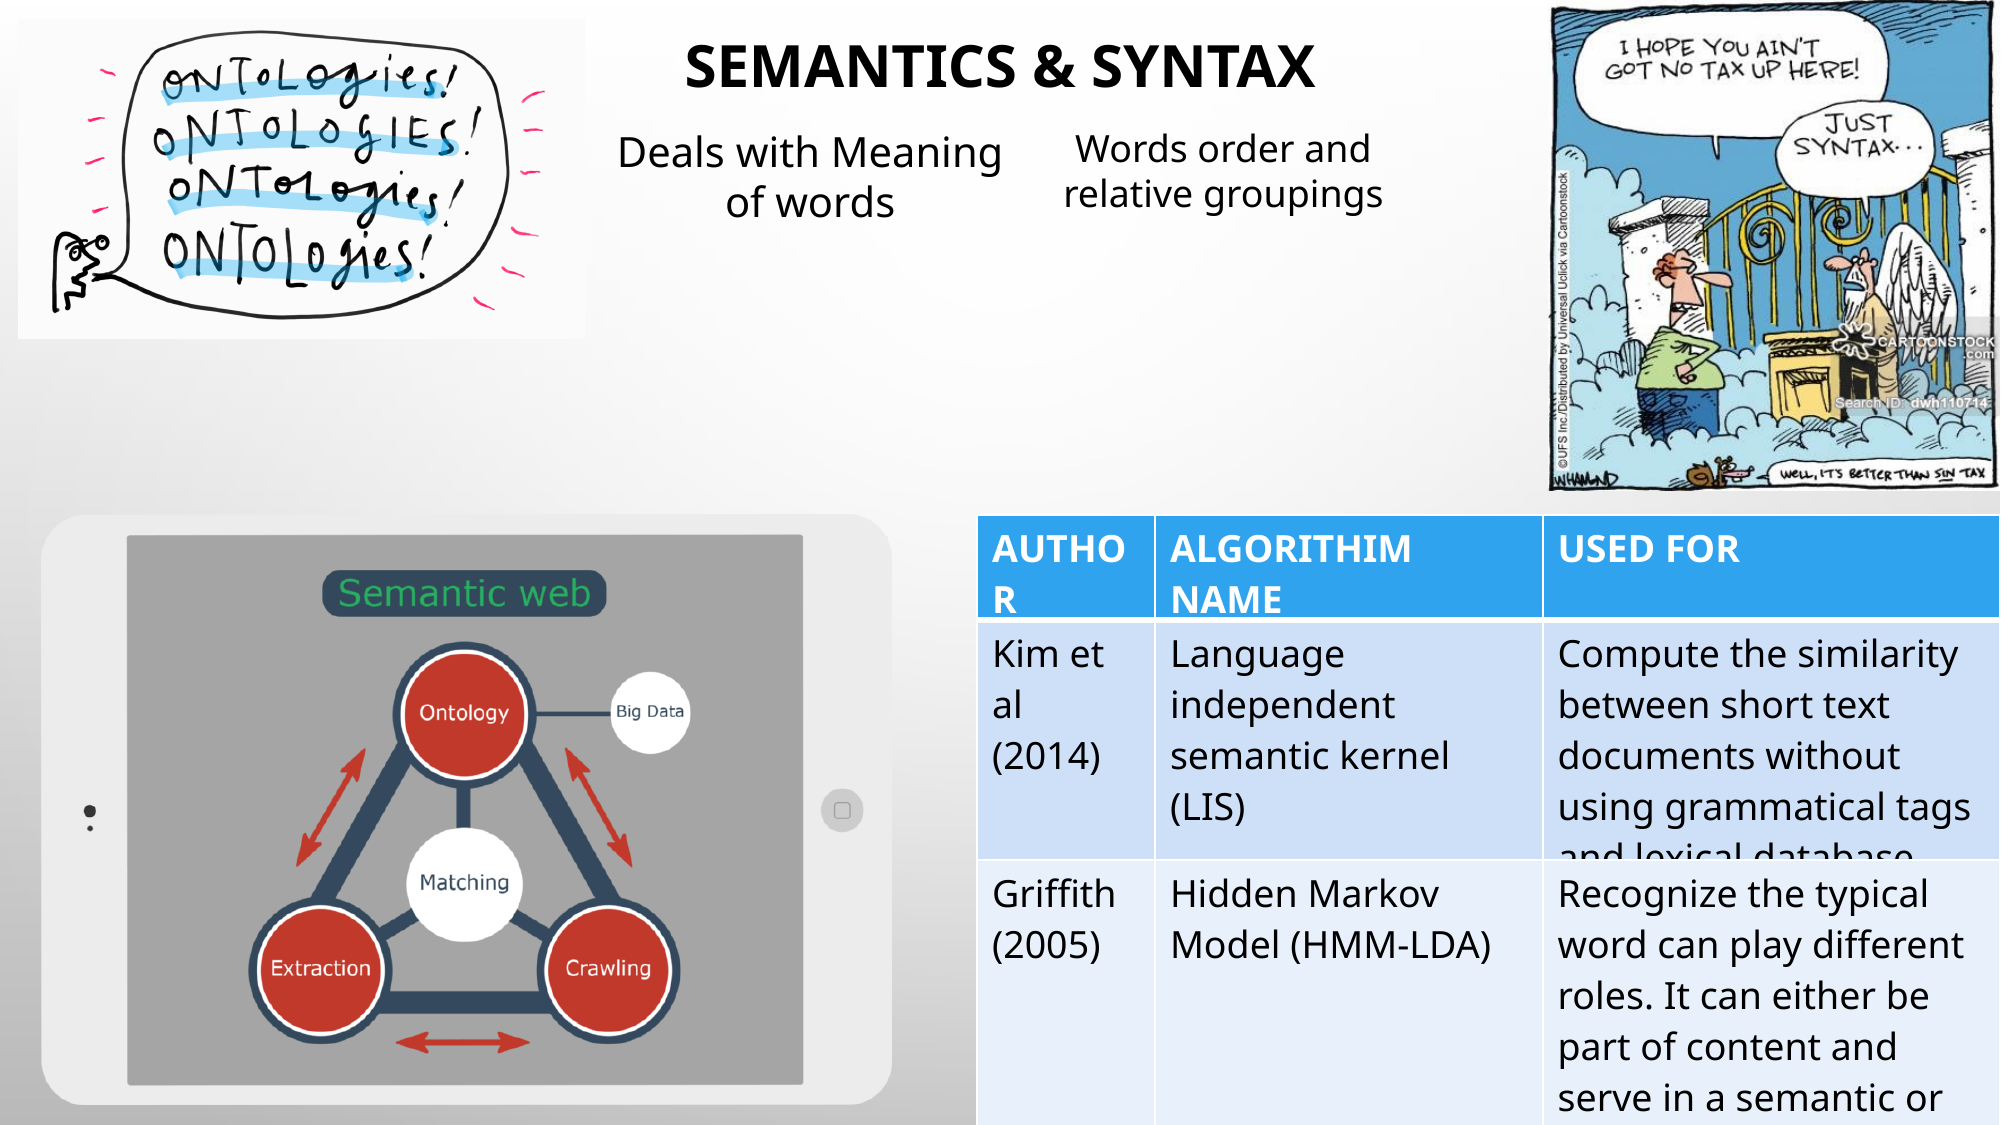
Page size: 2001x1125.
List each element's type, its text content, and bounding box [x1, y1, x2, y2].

table_header AUTHOR [978, 516, 1154, 617]
picture [0, 0, 2000, 1125]
table_header ALGORITHIM NAME [1156, 516, 1542, 617]
table_cell Hidden Markov Model (HMM-LDA) [1156, 861, 1542, 1125]
table_cell Language independent semantic kernel (LIS) [1156, 623, 1542, 859]
table_cell Kim et al (2014) [978, 623, 1154, 859]
table_cell Recognize the typical word can play different roles. It can either be part of content and serve in a semantic or in context behavior [1544, 861, 1999, 1125]
table_header USED FOR [1544, 516, 1999, 617]
text_box Deals with Meaning of words [589, 118, 1037, 234]
table_cell Griffith (2005) [978, 861, 1154, 1125]
title SEMANTICS & SYNTAX [585, 20, 1416, 118]
text_box Words order and relative groupings [1036, 117, 1412, 223]
table_cell Compute the similarity between short text documents without using grammatical tags and lexical database [1544, 623, 1999, 859]
